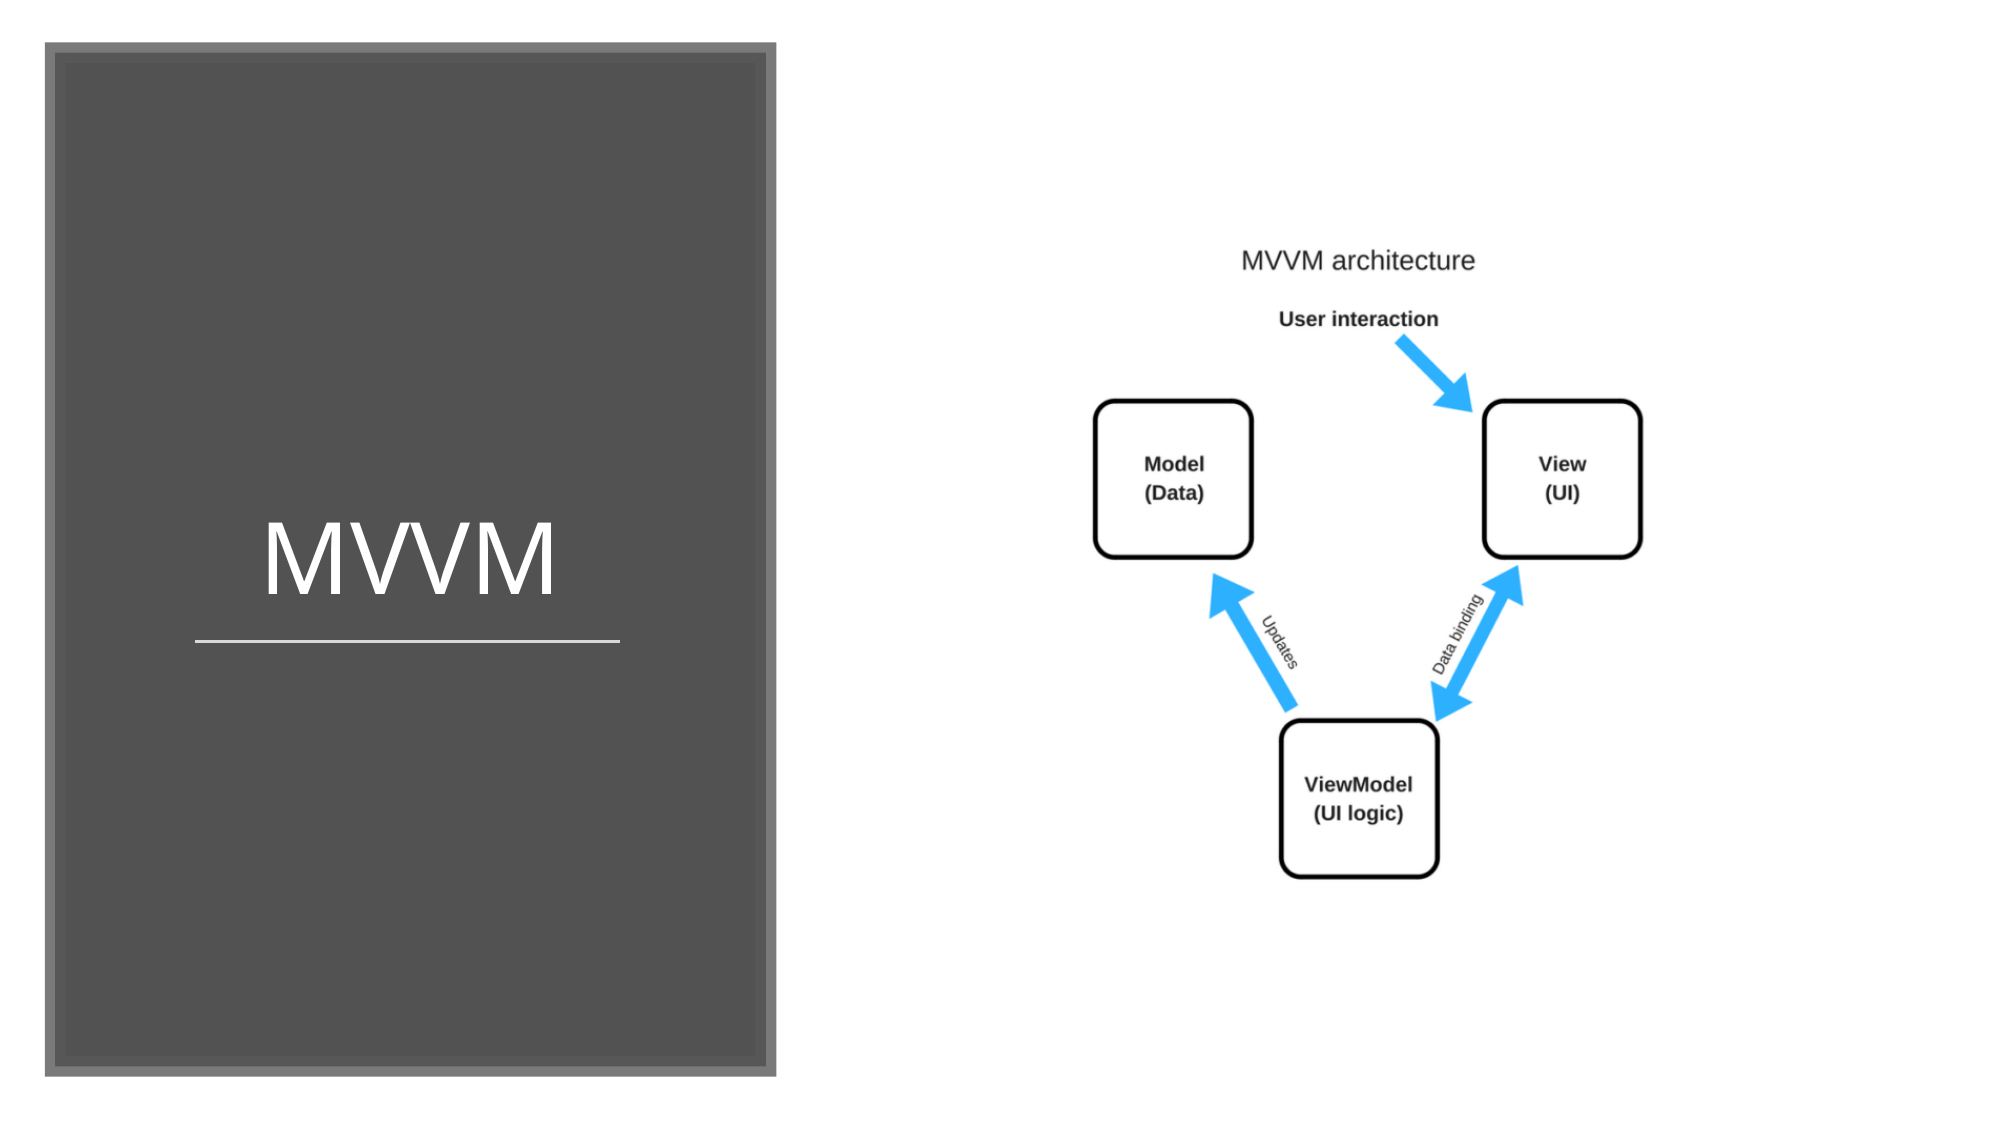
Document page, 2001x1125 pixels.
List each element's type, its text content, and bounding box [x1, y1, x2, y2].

text_box [54, 52, 767, 1067]
title MVVM [110, 149, 711, 624]
picture [845, 206, 1921, 920]
